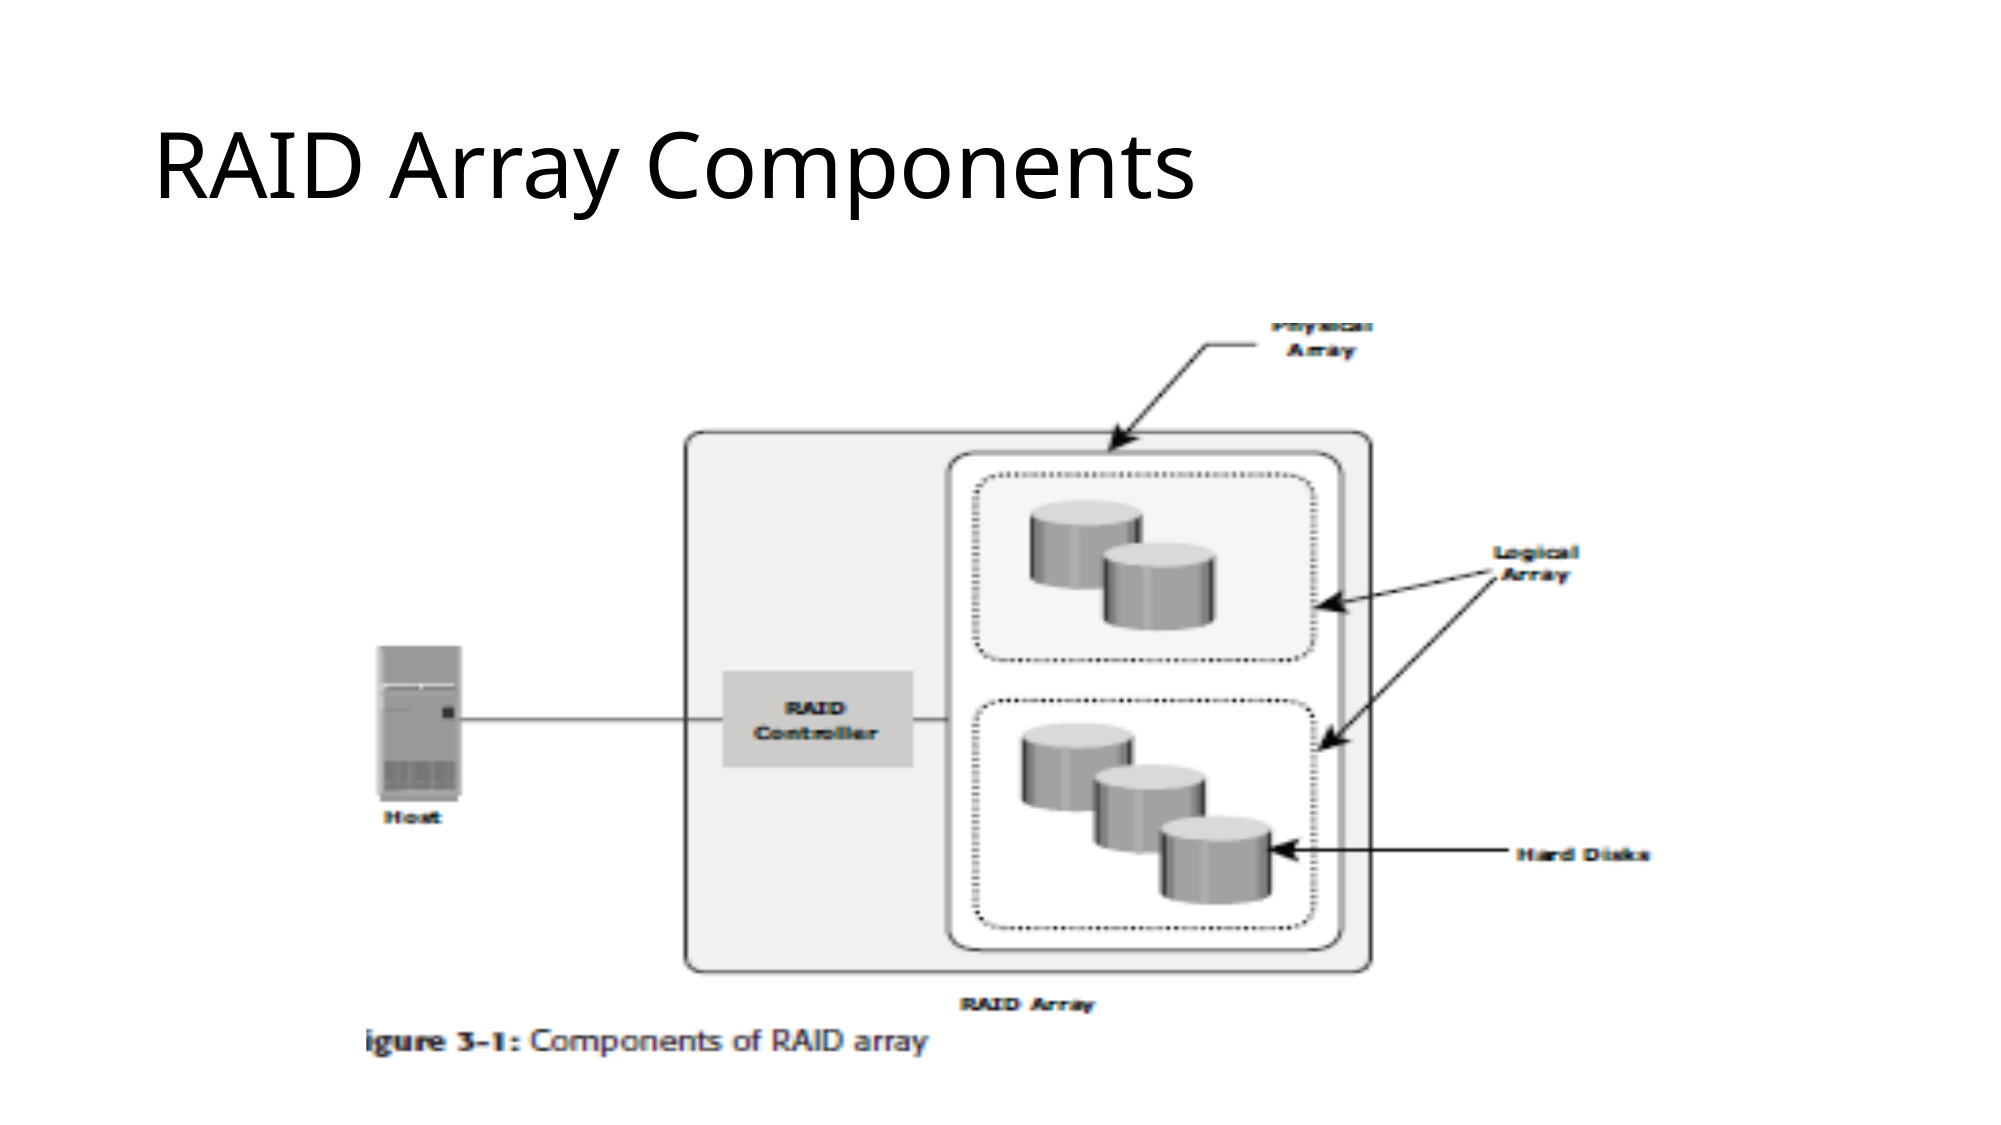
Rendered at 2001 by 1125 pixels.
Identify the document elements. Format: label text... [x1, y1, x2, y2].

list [366, 323, 1698, 1102]
title RAID Array Components [137, 59, 1863, 278]
